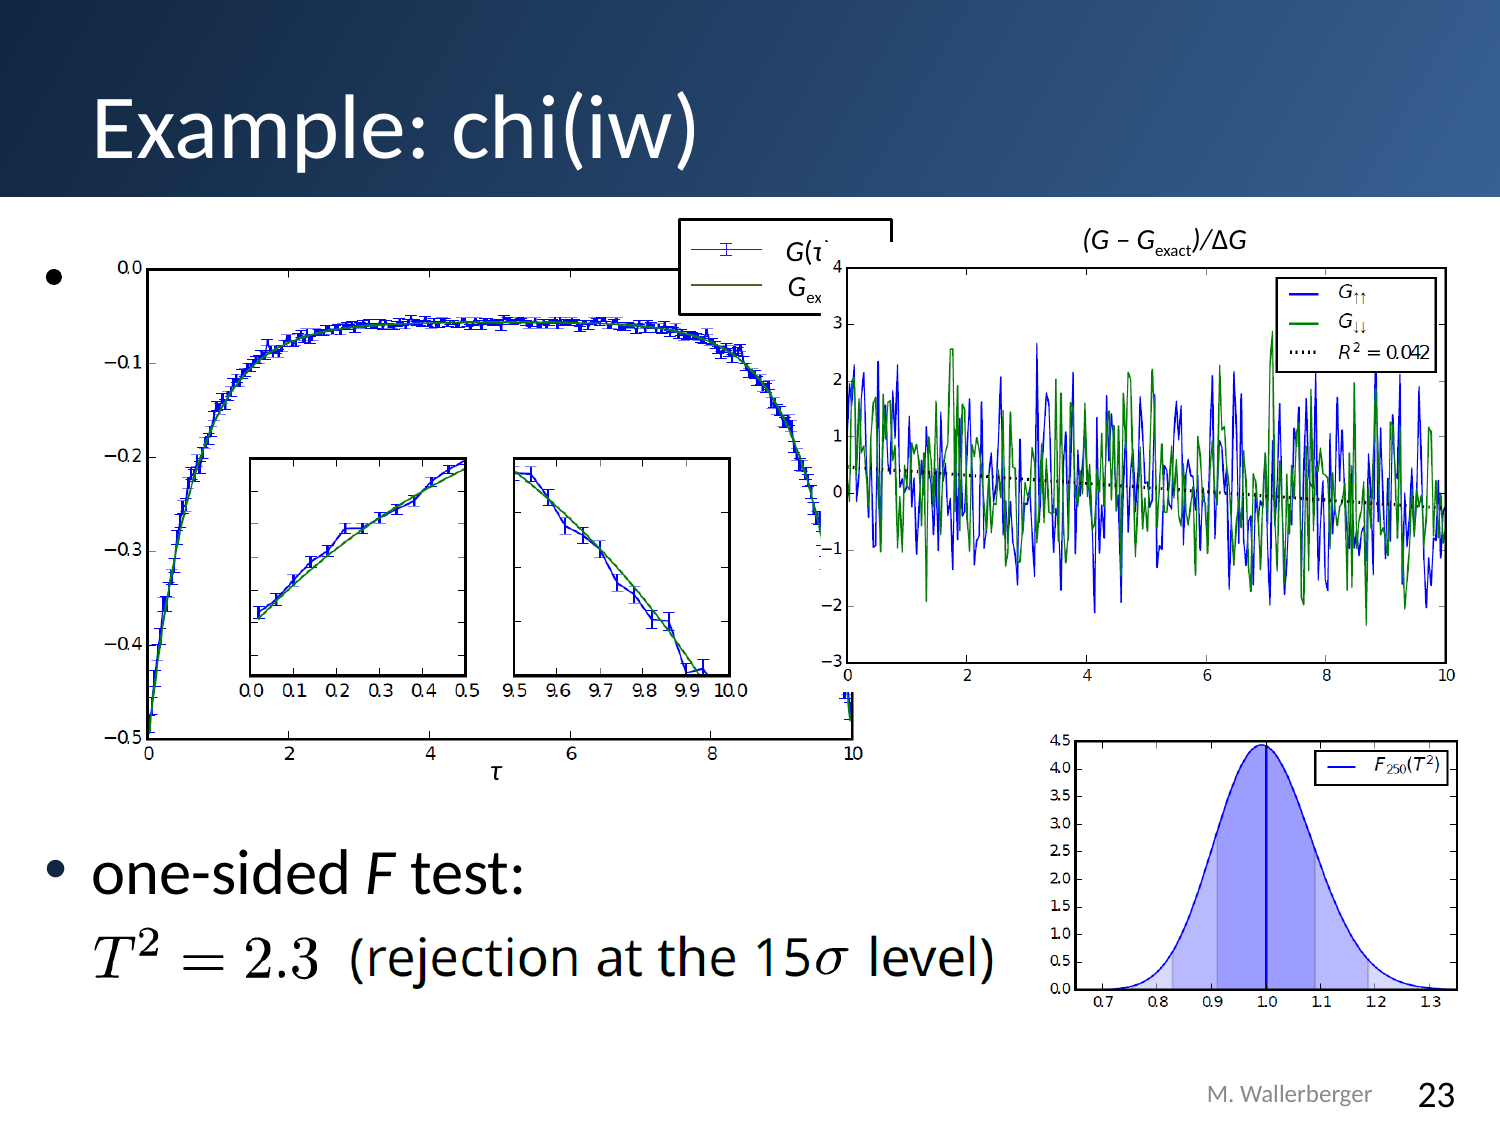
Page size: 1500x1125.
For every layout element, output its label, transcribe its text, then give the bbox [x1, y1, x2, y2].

text_box M. Wallerberger [29, 1070, 1388, 1115]
title Example: chi(iw) [76, 30, 1471, 185]
text_box 23 [1399, 1070, 1471, 1115]
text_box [47, 219, 892, 788]
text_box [820, 219, 1483, 692]
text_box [29, 715, 1473, 1024]
